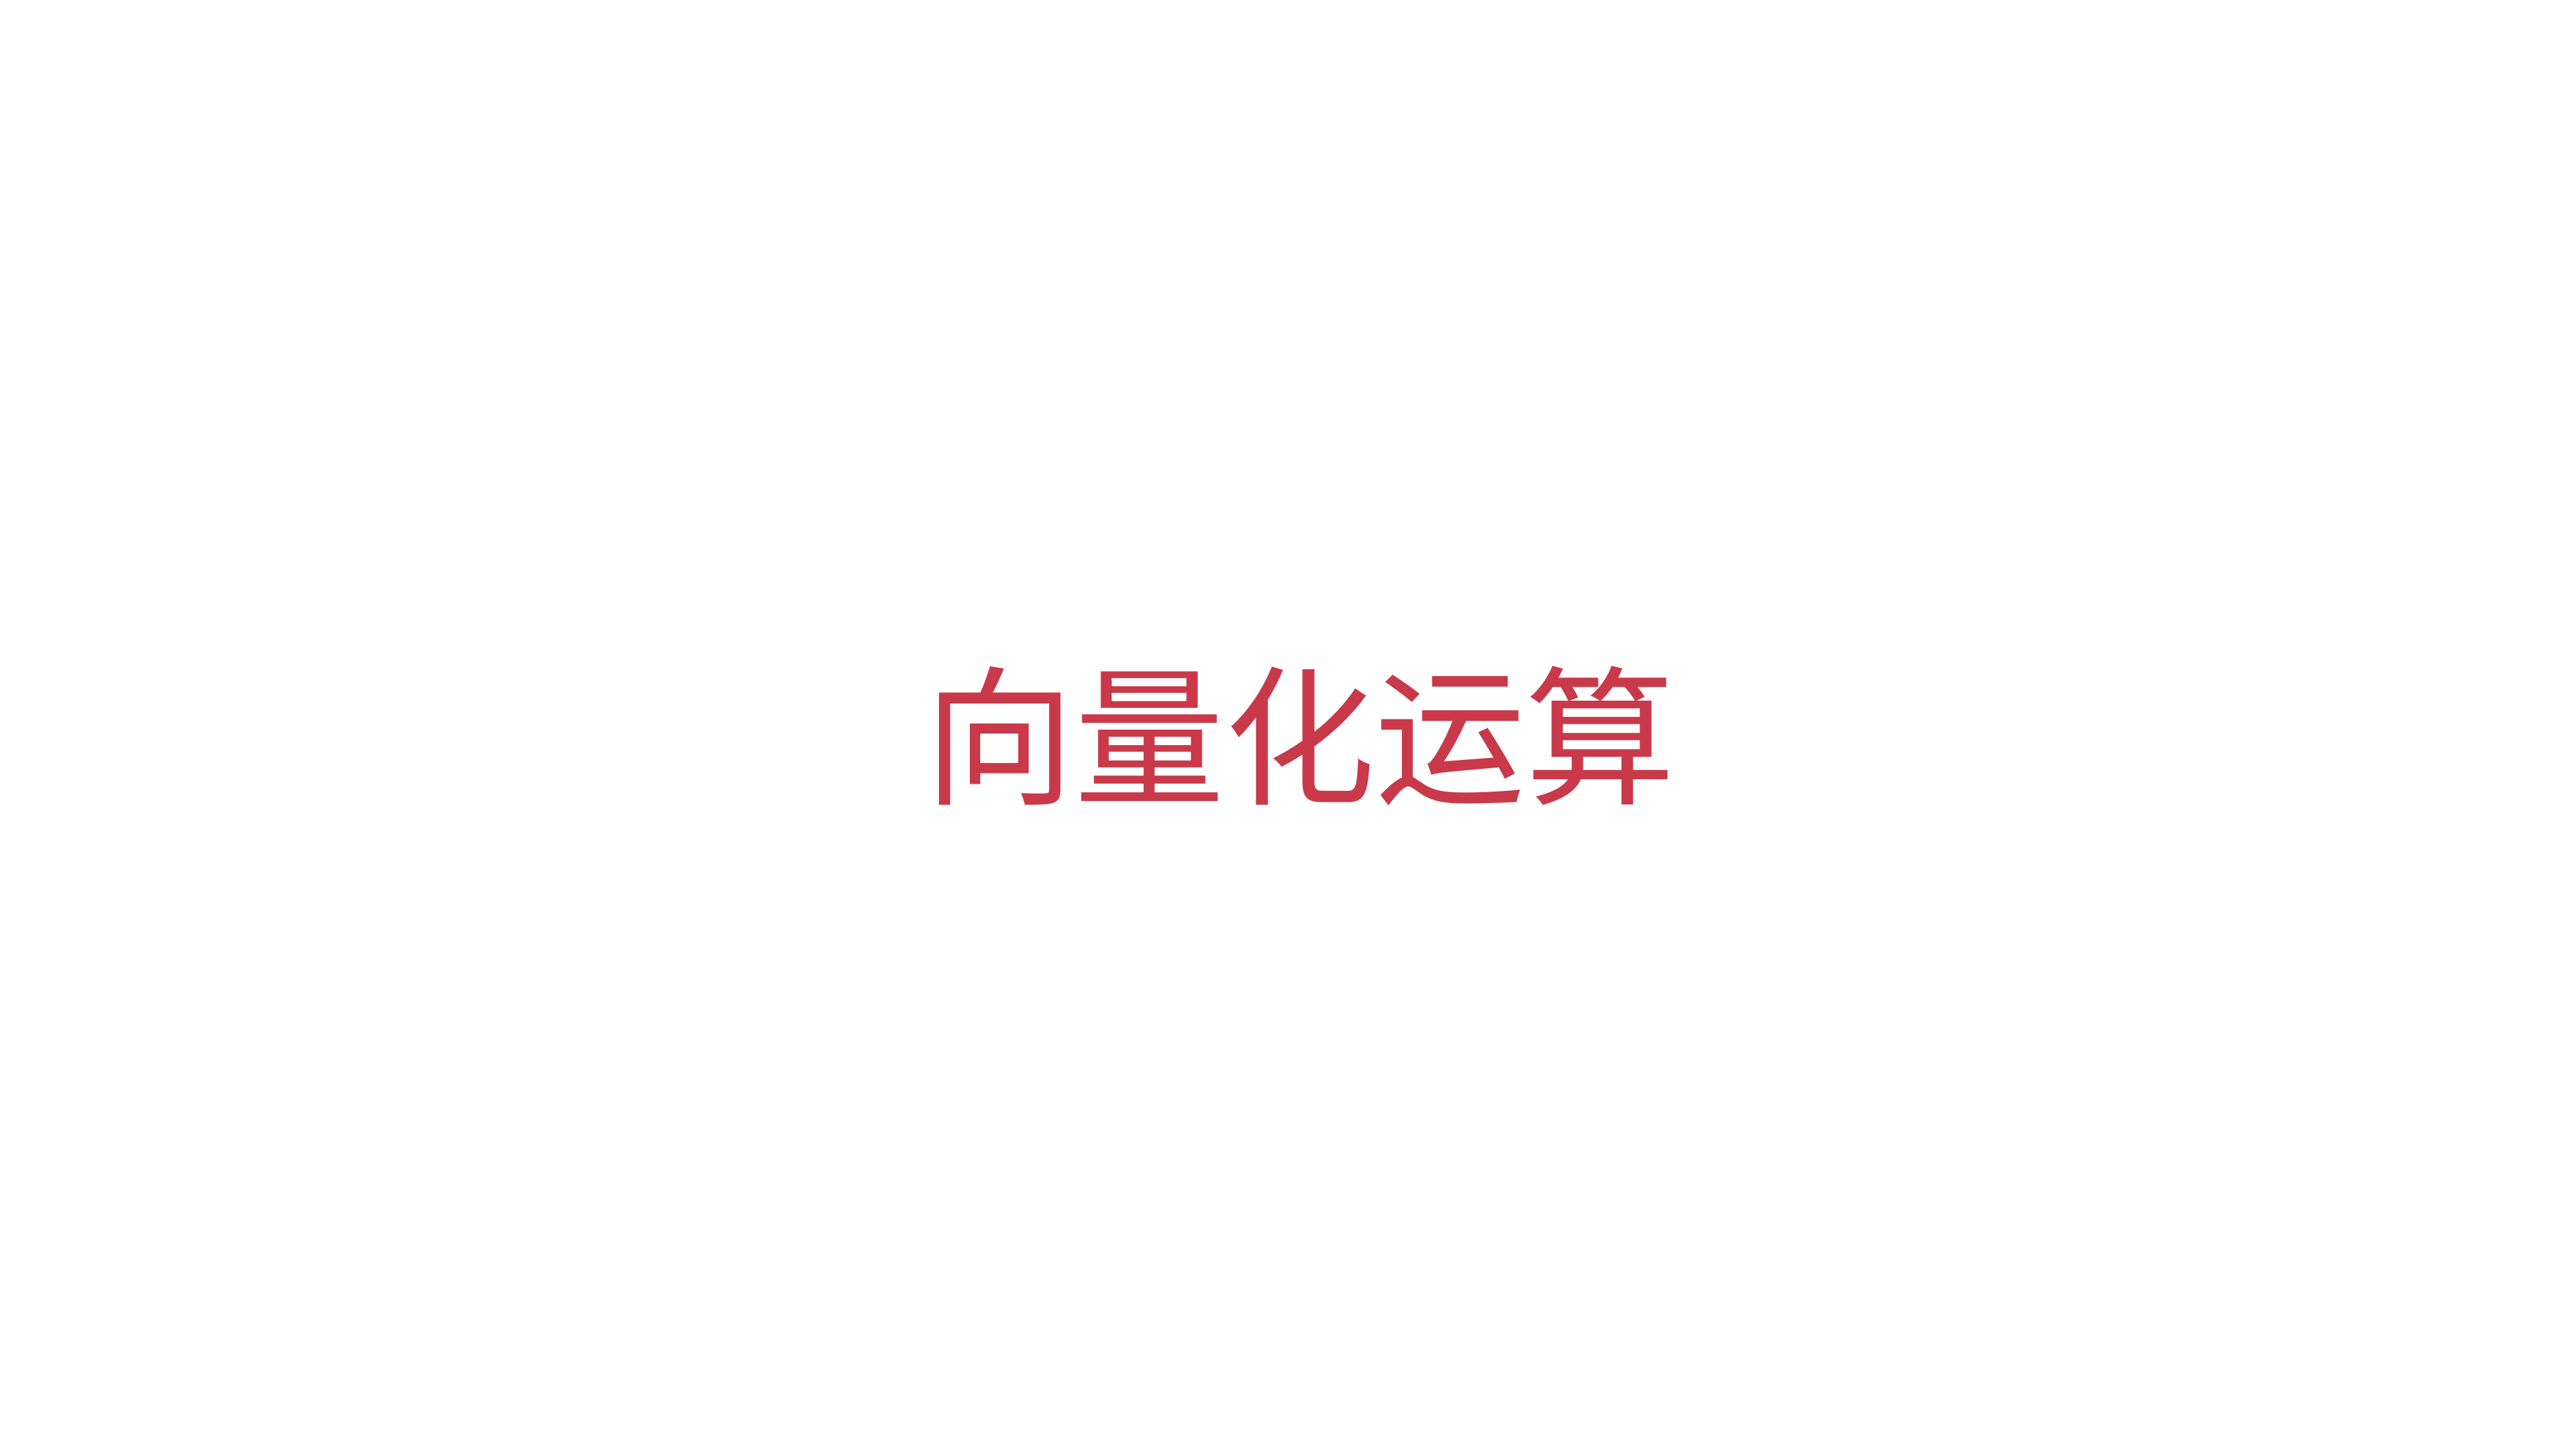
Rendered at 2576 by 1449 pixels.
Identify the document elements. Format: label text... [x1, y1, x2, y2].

title 向量化运算 [187, 337, 2389, 829]
